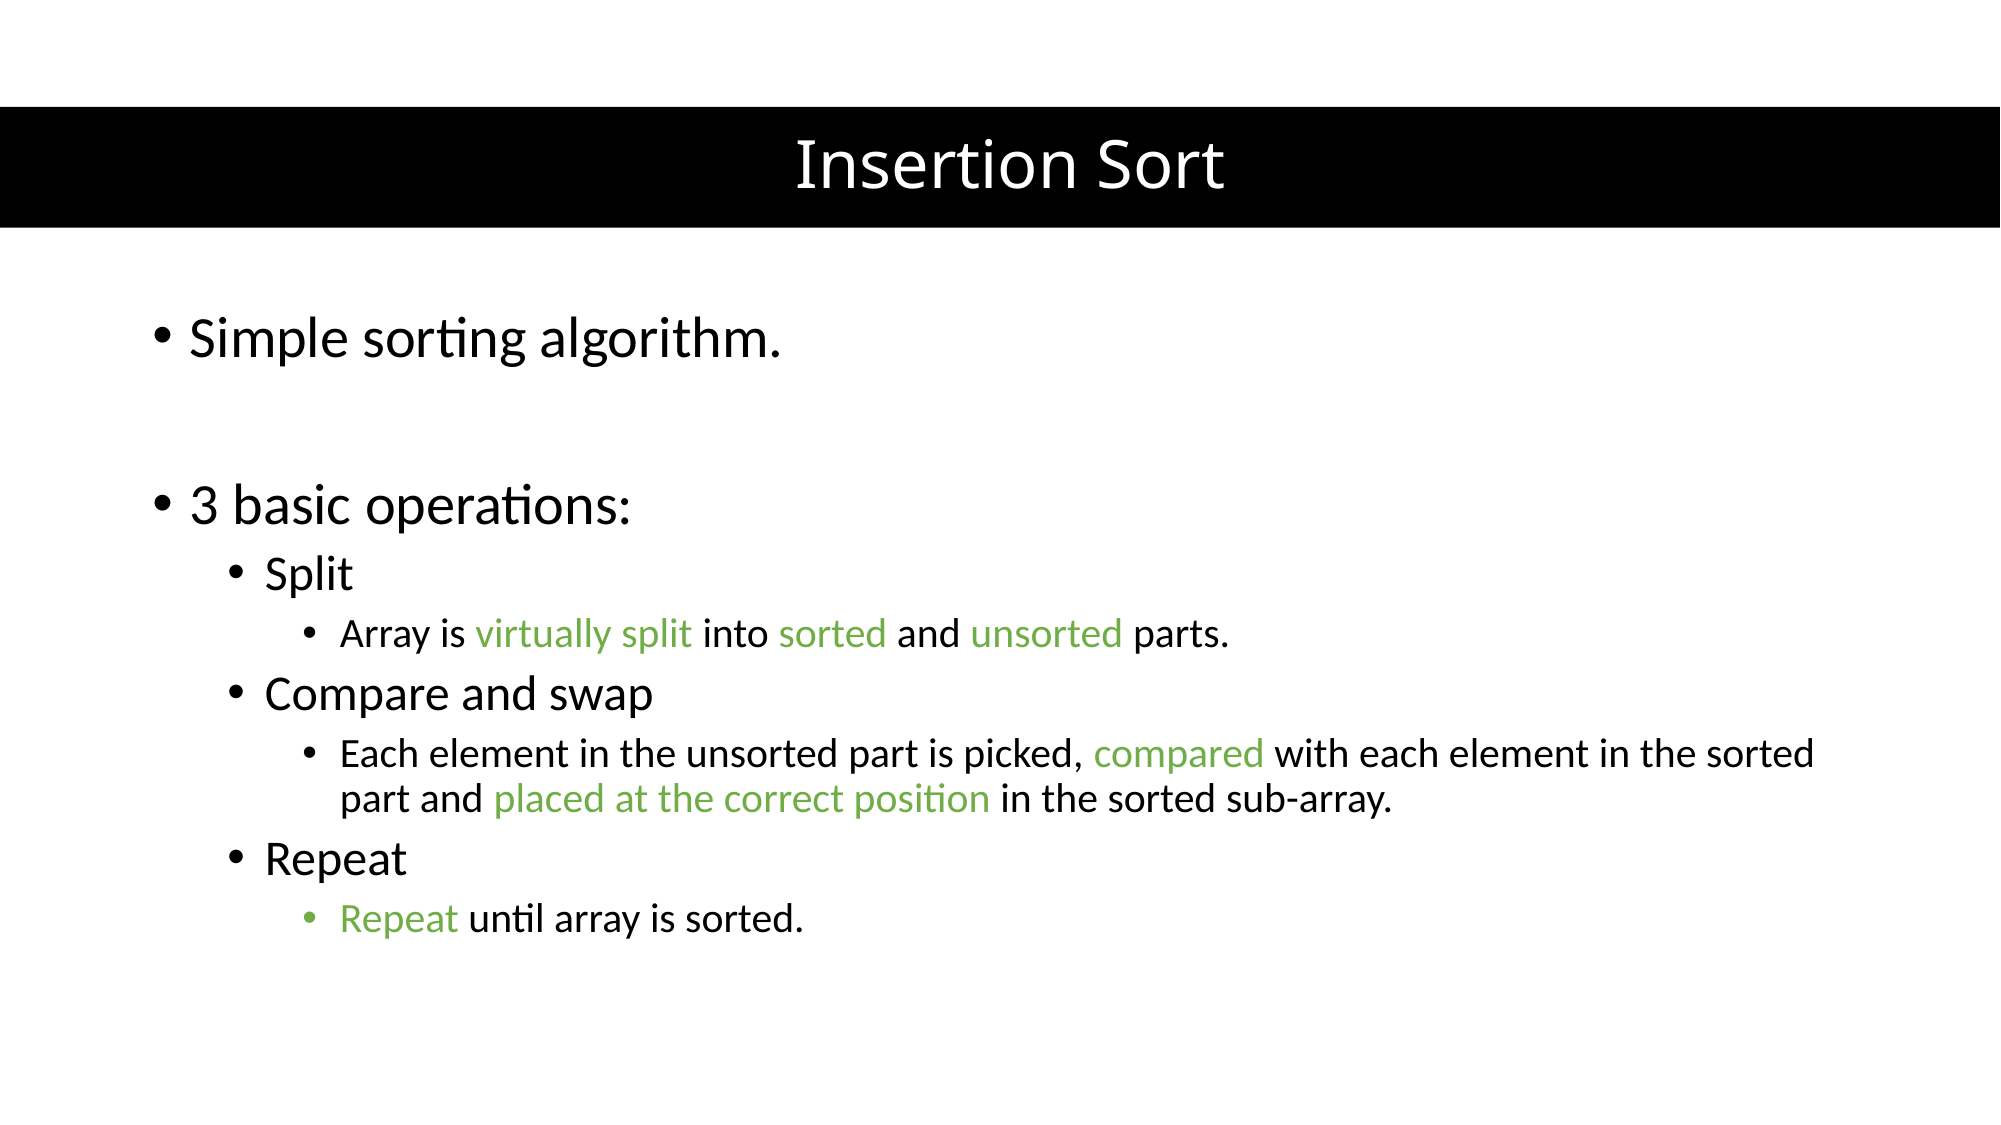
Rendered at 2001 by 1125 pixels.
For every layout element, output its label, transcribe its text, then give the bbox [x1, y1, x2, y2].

title Insertion Sort [91, 105, 1931, 228]
list Simple sorting algorithm. 3 basic operations: Split Array is virtually split into sorted and unsorted parts. Compare and swap Each element in the unsorted part is picked, compared with each element in the sorted part and placed at the correct position in the sorted sub-array. Repeat Repeat until array is sorted. [137, 299, 1863, 1014]
text_box [0, 106, 2000, 229]
